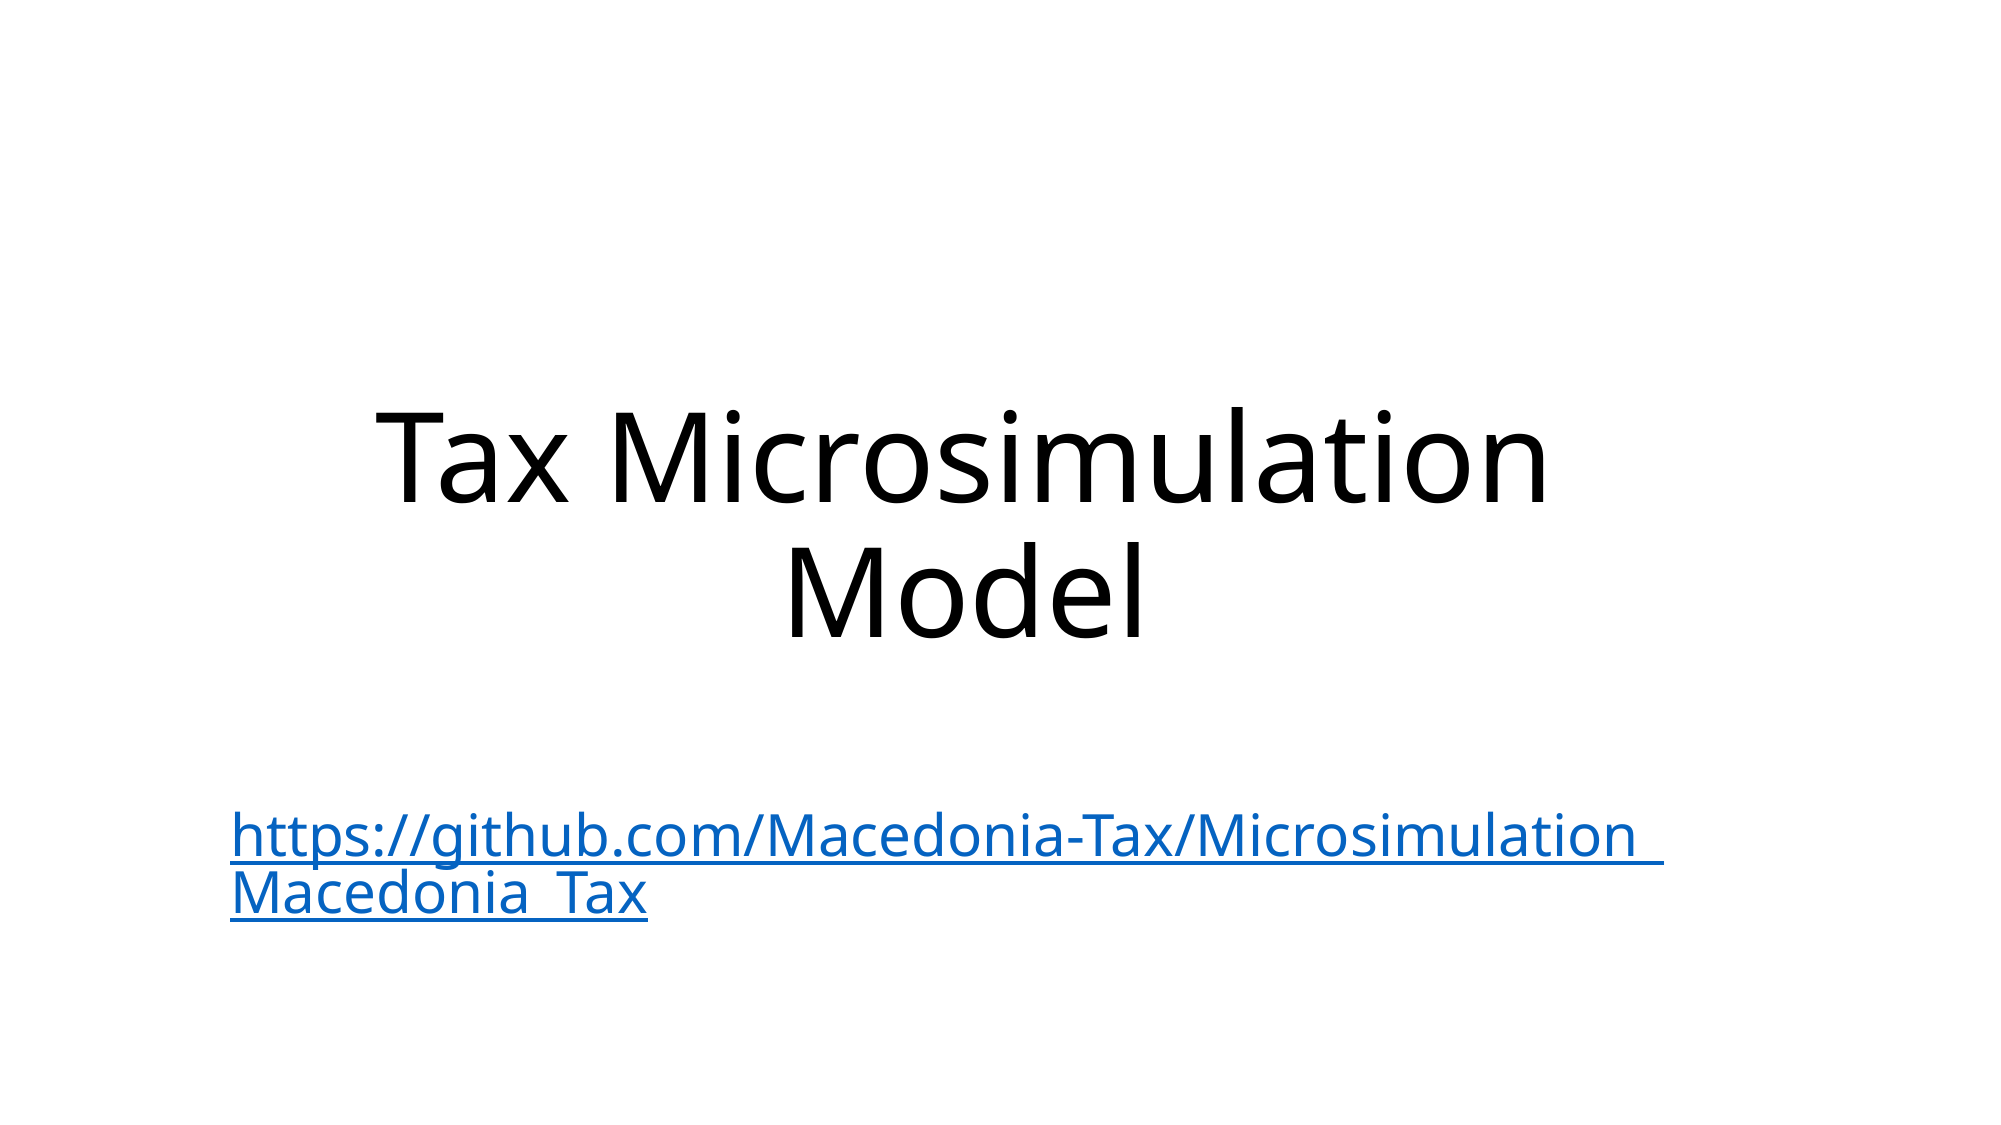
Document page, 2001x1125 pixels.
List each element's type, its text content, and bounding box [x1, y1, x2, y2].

title Tax Microsimulation Model https://github.com/Macedonia-Tax/Microsimulation_Macedonia_Tax [215, 370, 1716, 879]
